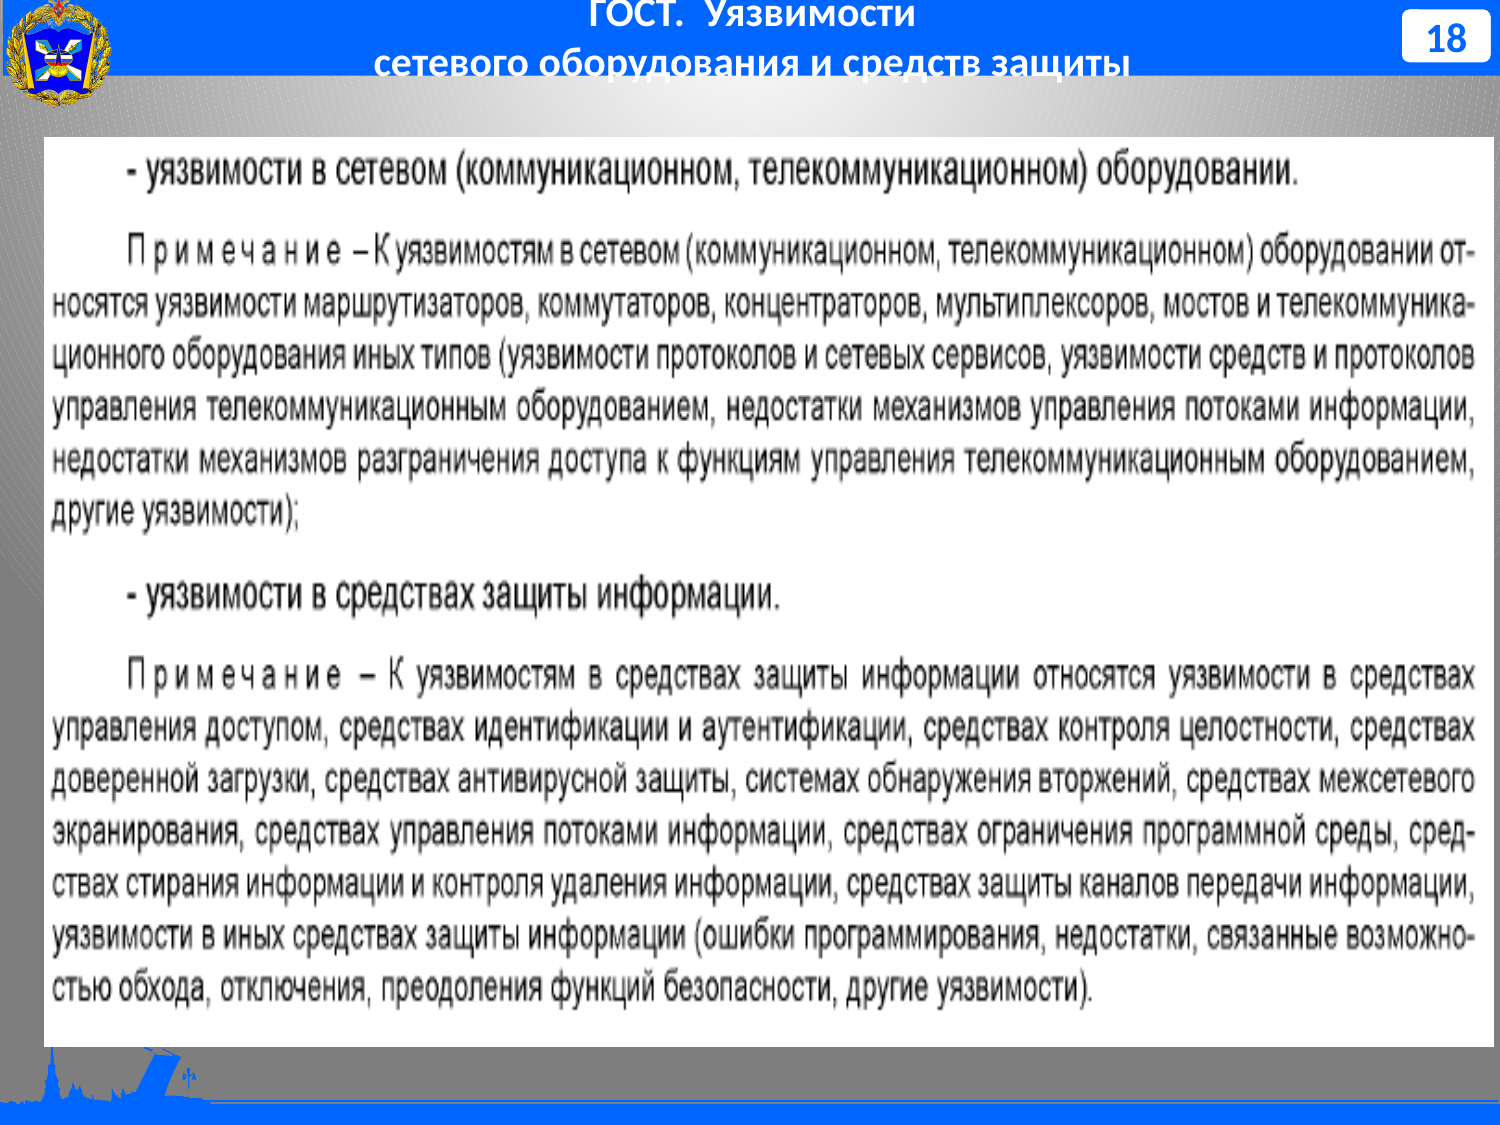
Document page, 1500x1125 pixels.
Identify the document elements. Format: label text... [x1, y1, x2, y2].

text_box [0, 1104, 1500, 1125]
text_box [2, 0, 116, 114]
text_box ГОСТ. Уязвимости сетевого оборудования и средств защиты [120, 0, 1500, 76]
text_box [20, 1055, 205, 1104]
picture [44, 136, 1494, 1047]
text_box [0, 1100, 17, 1104]
text_box 18 [1399, 7, 1493, 65]
